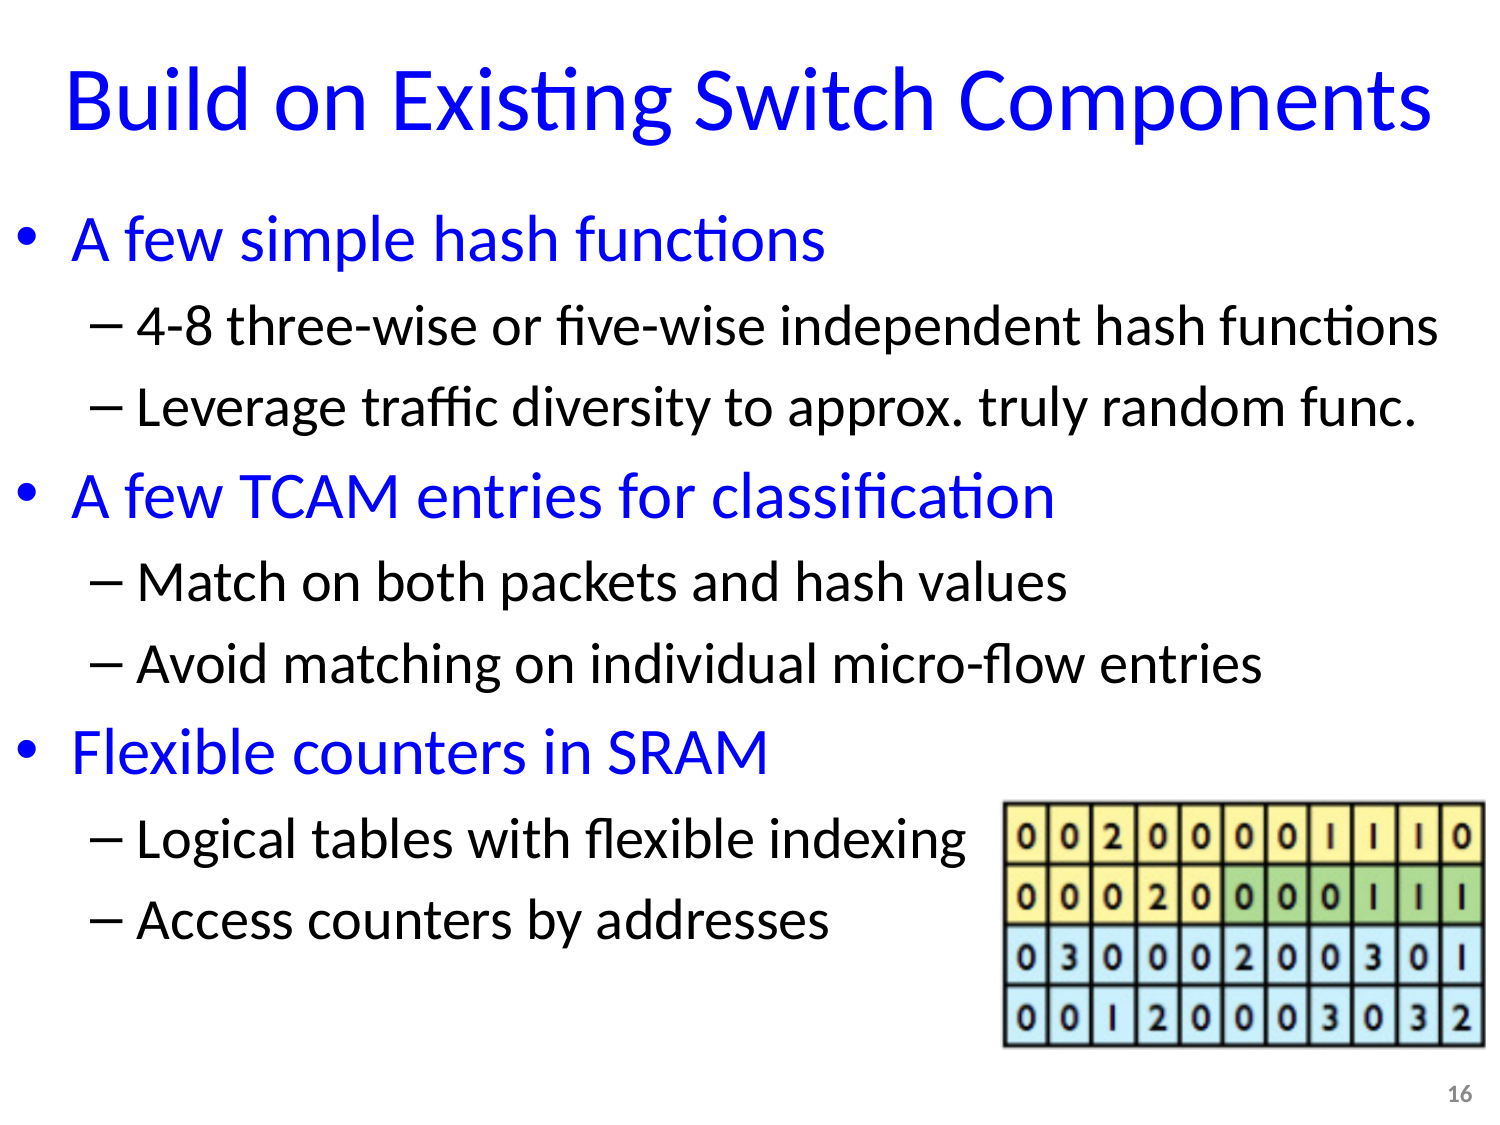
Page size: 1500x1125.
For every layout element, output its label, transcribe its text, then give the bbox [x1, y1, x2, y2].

title Build on Existing Switch Components [0, 0, 1500, 188]
slide_number 16 [1137, 1062, 1488, 1123]
picture [999, 799, 1486, 1051]
list A few simple hash functions 4-8 three-wise or five-wise independent hash functions Leverage traffic diversity to approx. truly random func. A few TCAM entries for classification Match on both packets and hash values Avoid matching on individual micro-flow entries Flexible counters in SRAM Logical tables with flexible indexing Access counters by addresses [0, 187, 1488, 1125]
